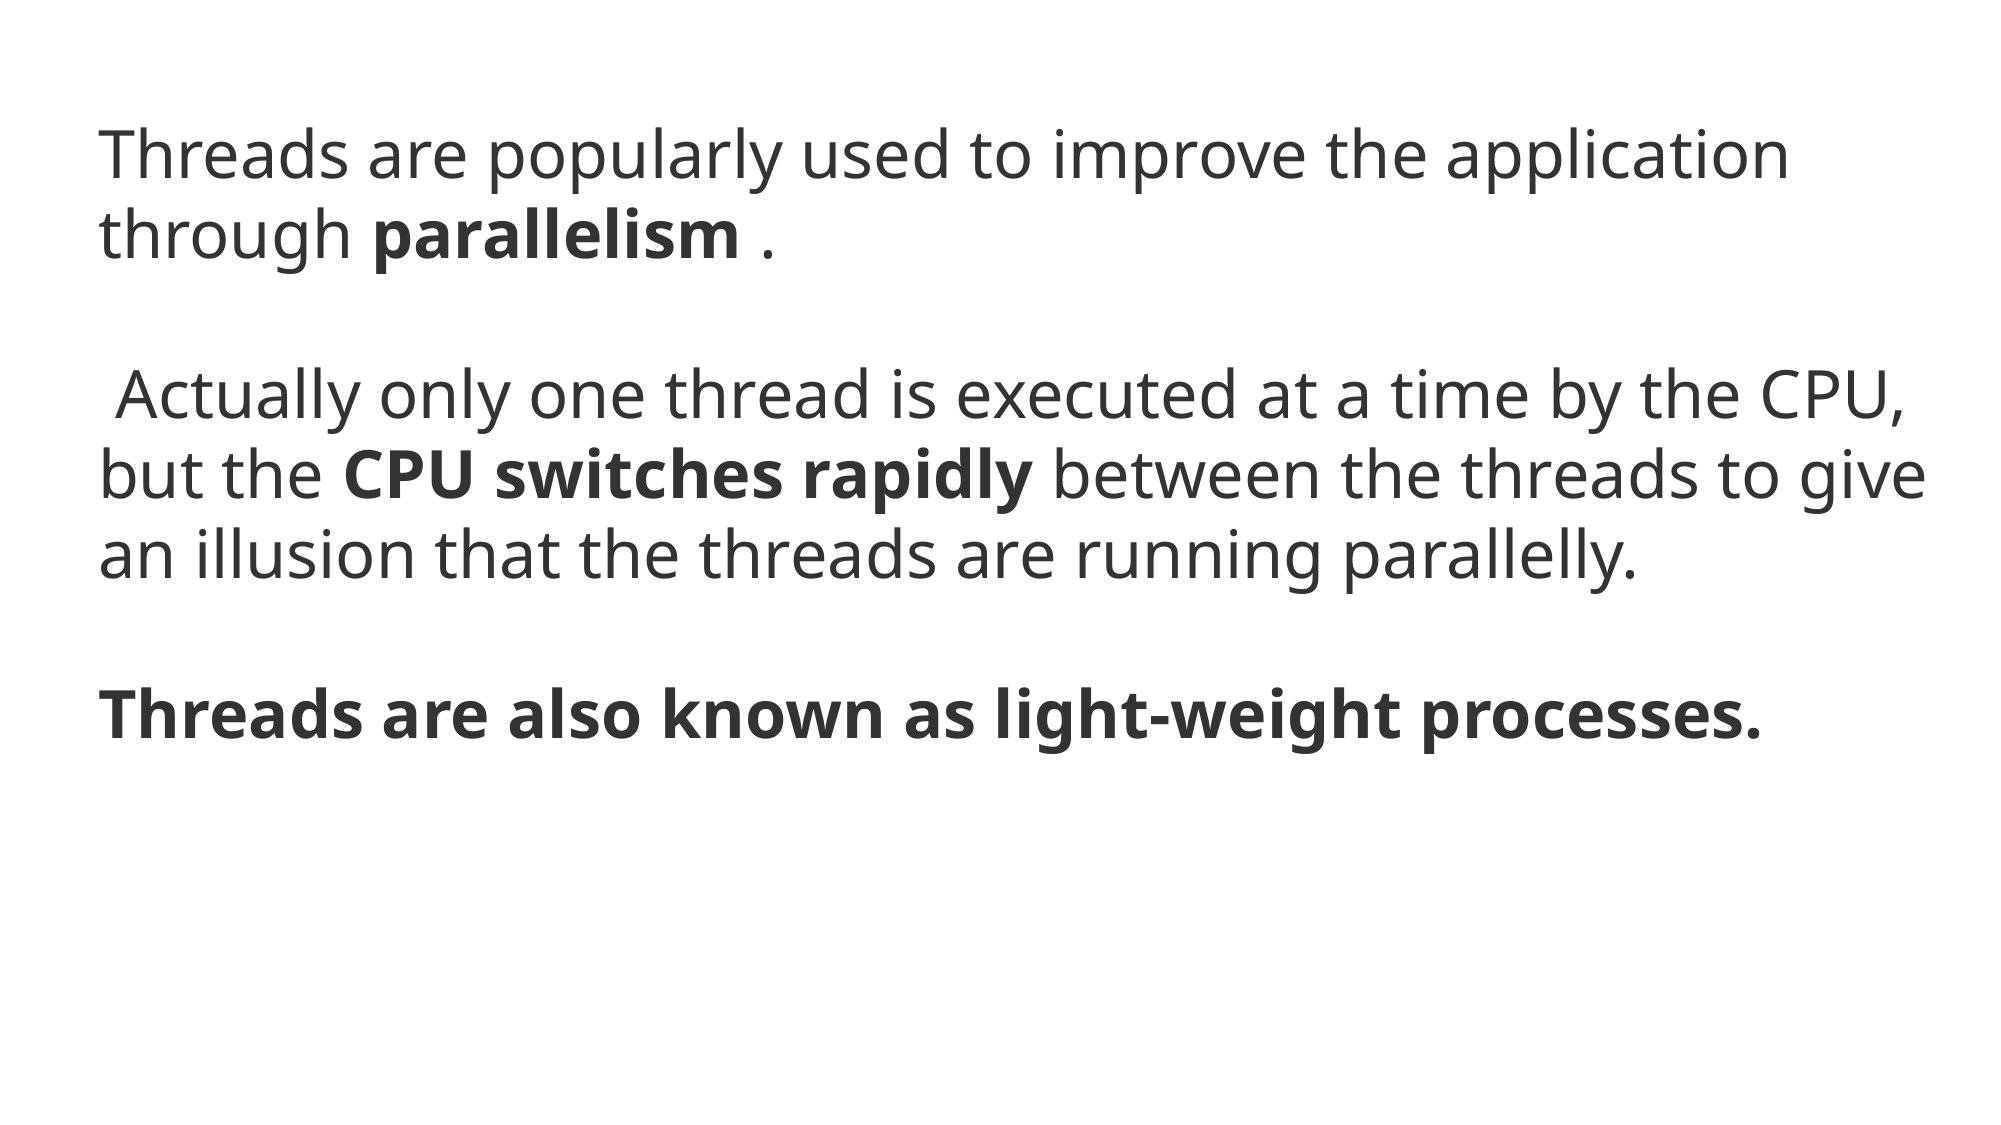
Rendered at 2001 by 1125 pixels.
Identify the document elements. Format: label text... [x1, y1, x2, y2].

text_box Threads are popularly used to improve the application through parallelism . Actually only one thread is executed at a time by the CPU, but the CPU switches rapidly between the threads to give an illusion that the threads are running parallelly. Threads are also known as light-weight processes. [83, 104, 1963, 760]
